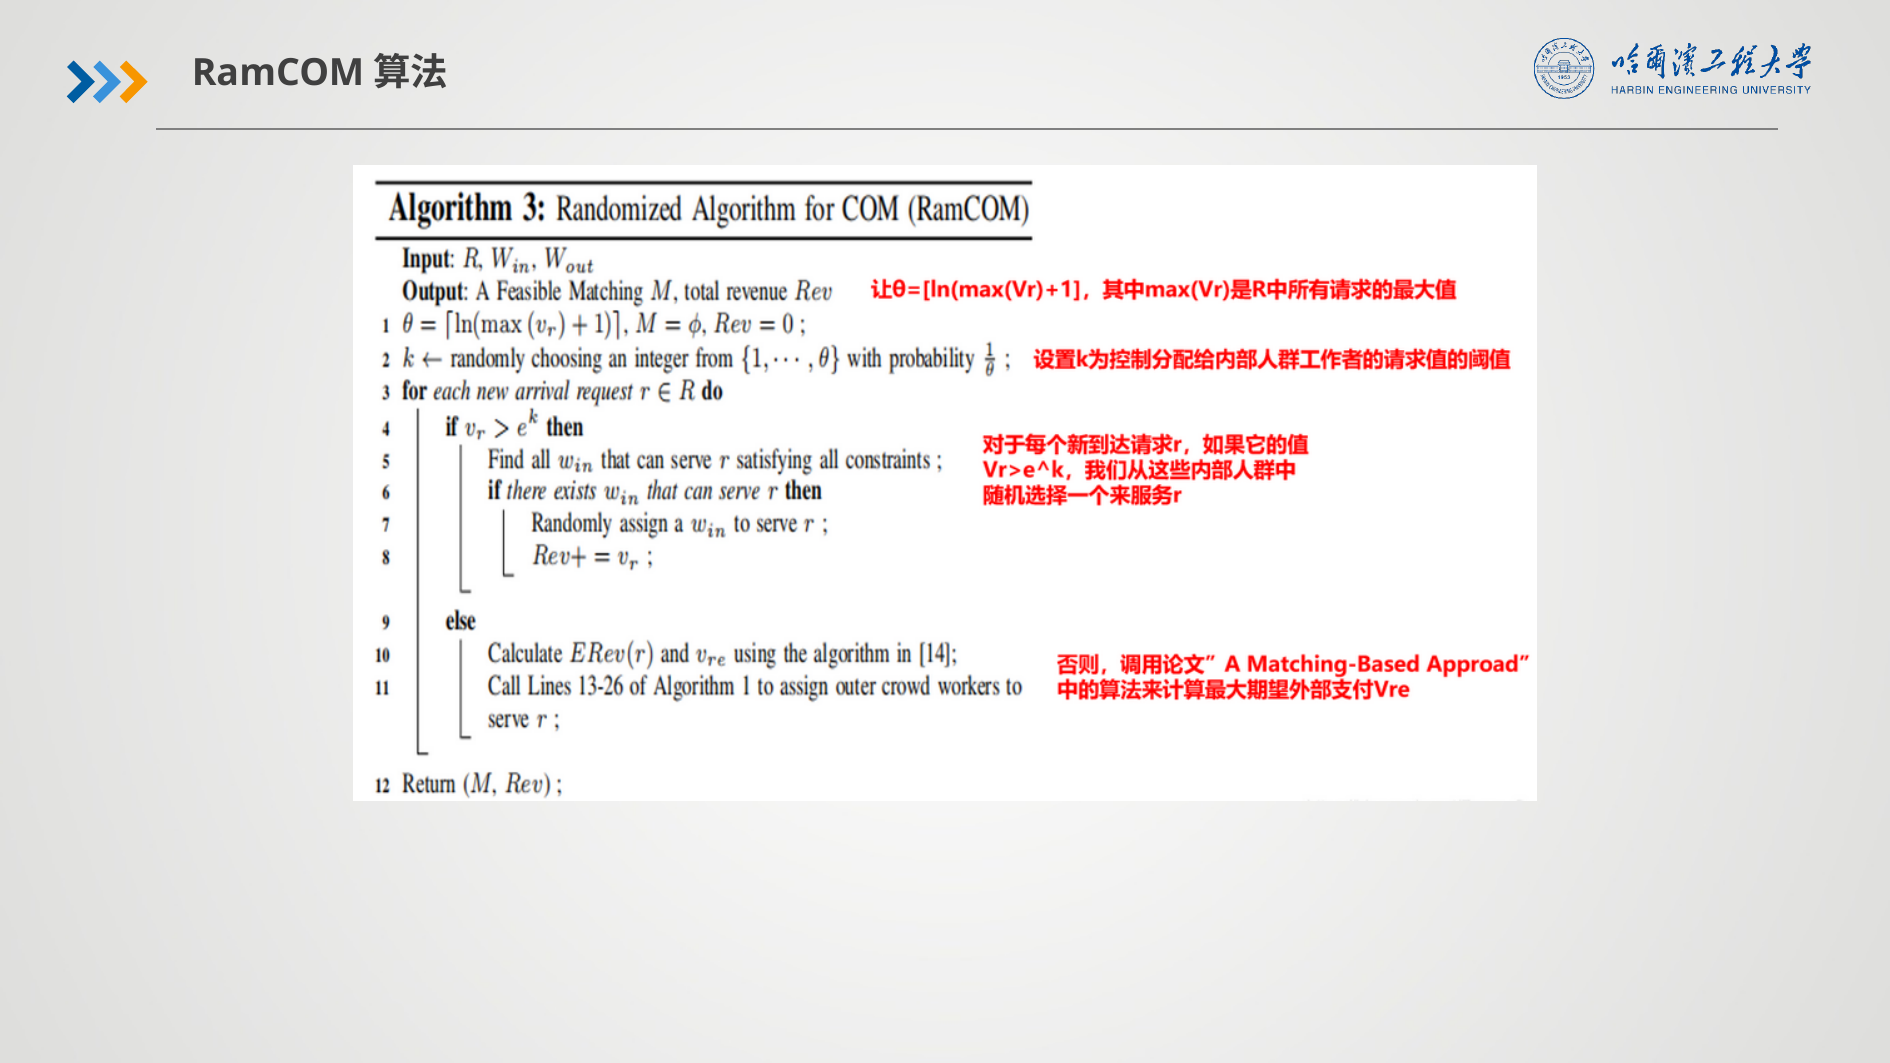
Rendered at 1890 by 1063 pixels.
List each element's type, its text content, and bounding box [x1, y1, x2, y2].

picture [0, 0, 1890, 1063]
text_box RamCOM算法 [191, 39, 1524, 102]
